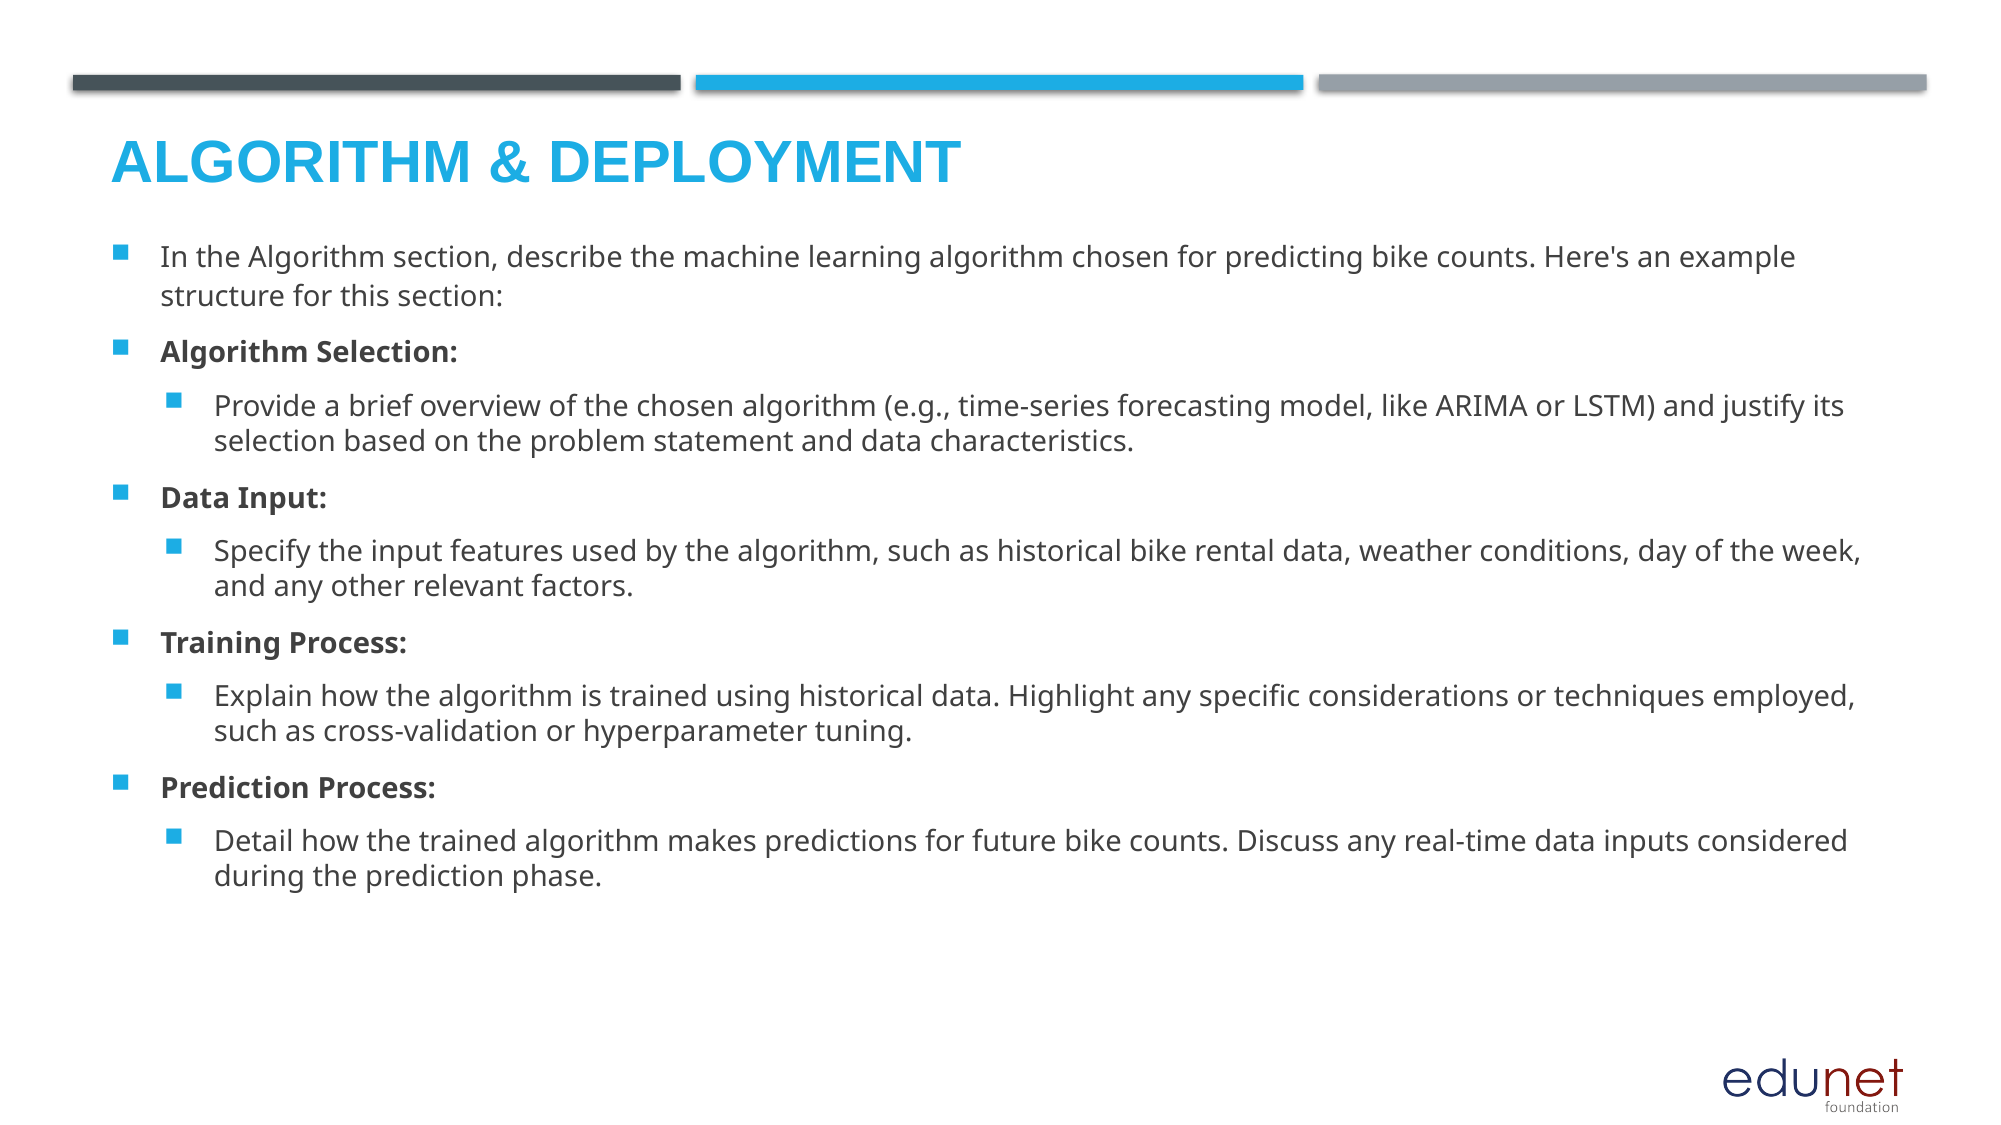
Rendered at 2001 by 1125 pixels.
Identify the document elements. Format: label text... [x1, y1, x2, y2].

title Algorithm & Deployment [95, 115, 1905, 203]
picture [1719, 1056, 1905, 1116]
list In the Algorithm section, describe the machine learning algorithm chosen for predicting bike counts. Here's an example structure for this section: Algorithm Selection: Provide a brief overview of the chosen algorithm (e.g., time-series forecasting model, like ARIMA or LSTM) and justify its selection based on the problem statement and data characteristics. Data Input: Specify the input features used by the algorithm, such as historical bike rental data, weather conditions, day of the week, and any other relevant factors. Training Process: Explain how the algorithm is trained using historical data. Highlight any specific considerations or techniques employed, such as cross-validation or hyperparameter tuning. Prediction Process: Detail how the trained algorithm makes predictions for future bike counts. Discuss any real-time data inputs considered during the prediction phase. [95, 213, 1905, 981]
